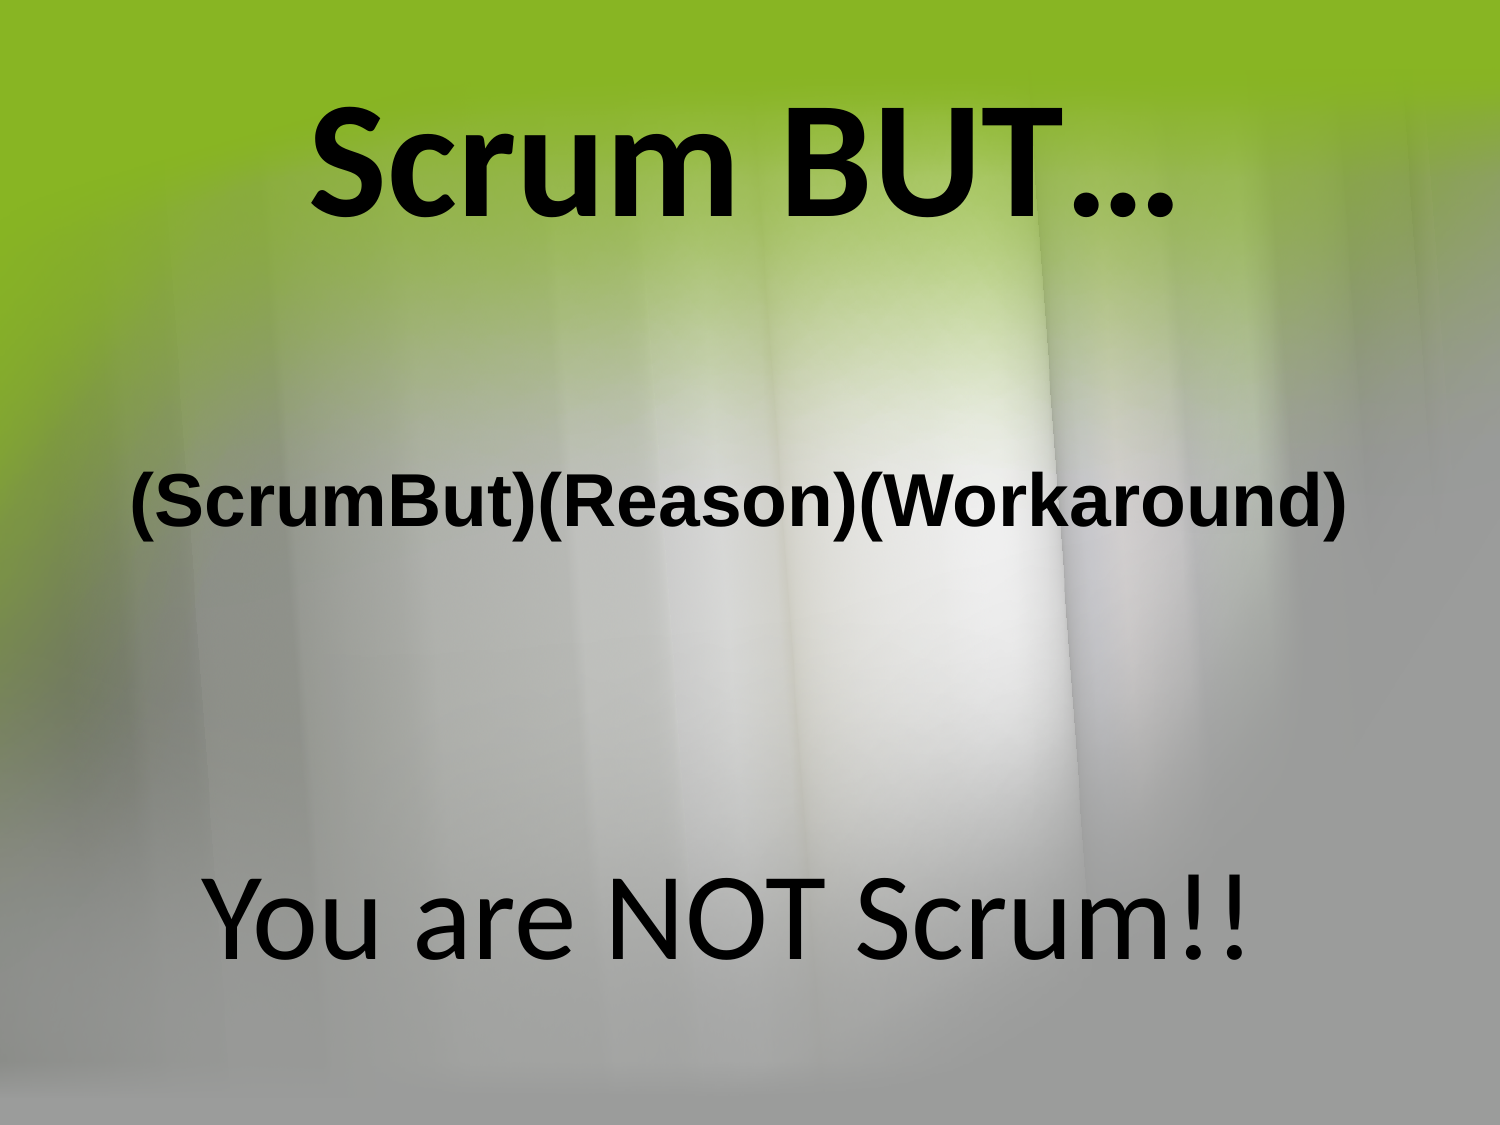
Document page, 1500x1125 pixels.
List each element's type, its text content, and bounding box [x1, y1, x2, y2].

picture [0, 0, 1500, 1125]
title Scrum BUT… [70, 25, 1422, 275]
text_box You are NOT Scrum!! [53, 785, 1404, 1034]
text_box (ScrumBut)(Reason)(Workaround) [121, 443, 1421, 549]
